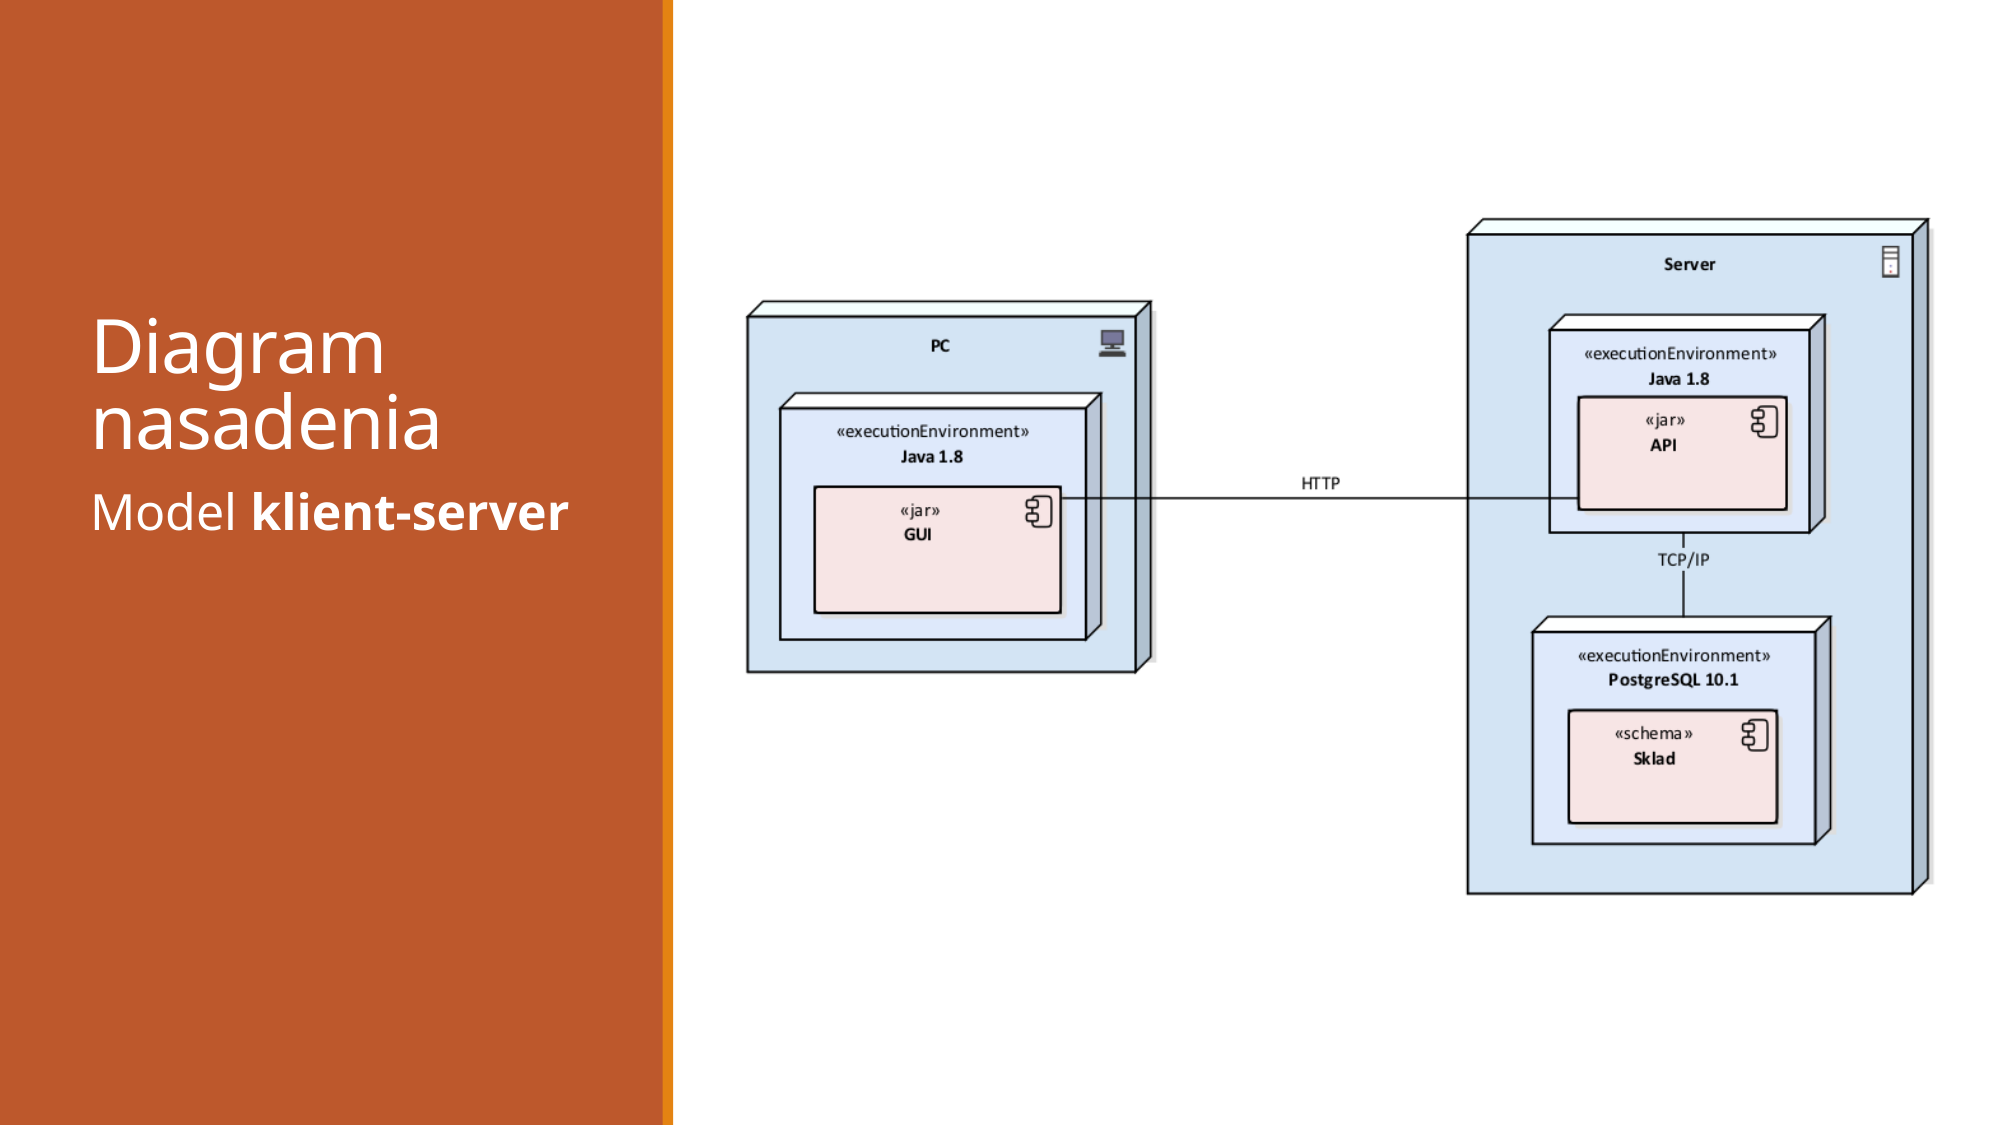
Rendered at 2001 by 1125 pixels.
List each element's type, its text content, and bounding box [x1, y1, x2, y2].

title Diagram nasadenia [75, 97, 600, 473]
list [719, 185, 1961, 940]
list Model klient-server [75, 479, 600, 1035]
